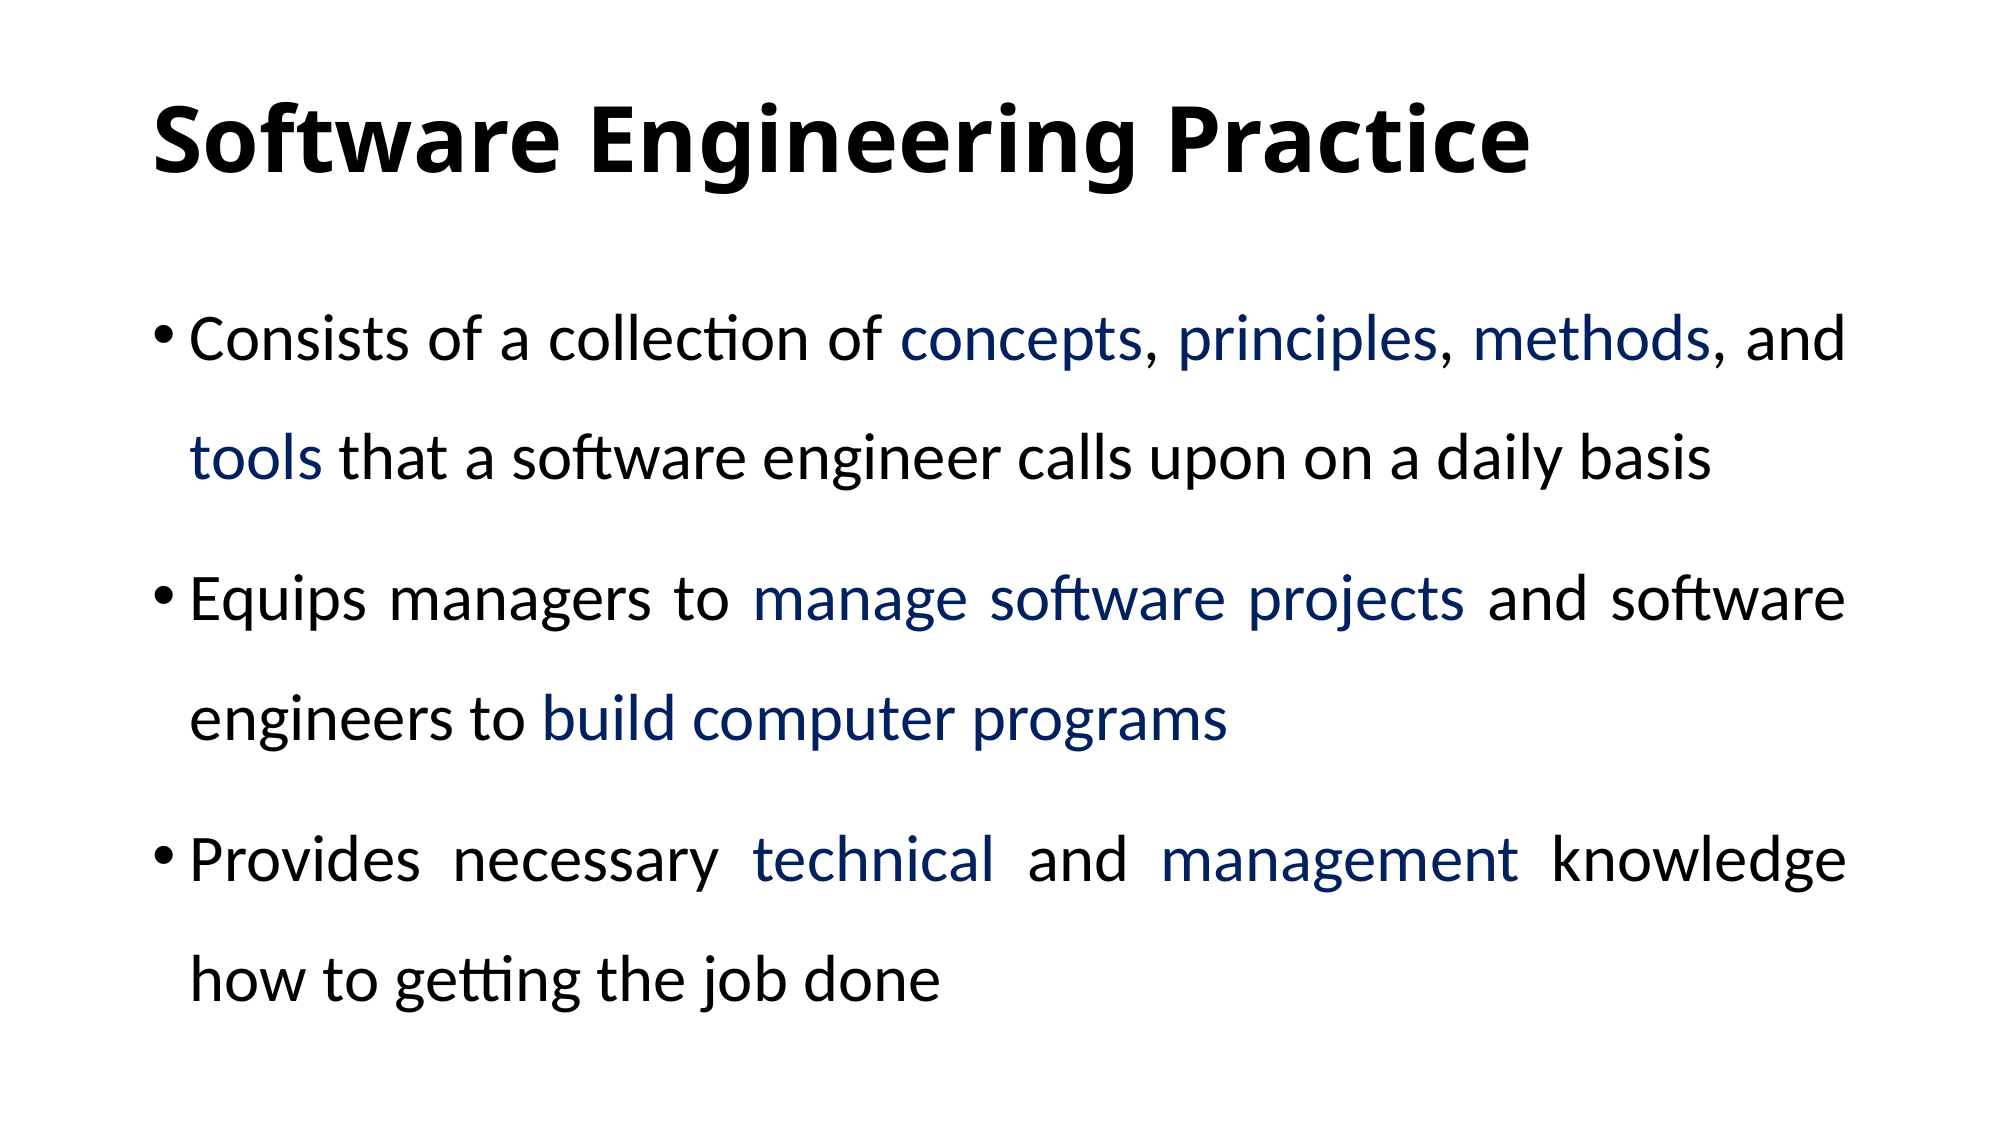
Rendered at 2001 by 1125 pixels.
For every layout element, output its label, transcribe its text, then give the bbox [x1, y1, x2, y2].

title Software Engineering Practice [137, 59, 1863, 225]
list Consists of a collection of concepts, principles, methods, and tools that a software engineer calls upon on a daily basis Equips managers to manage software projects and software engineers to build computer programs Provides necessary technical and management knowledge how to getting the job done [137, 245, 1863, 1014]
